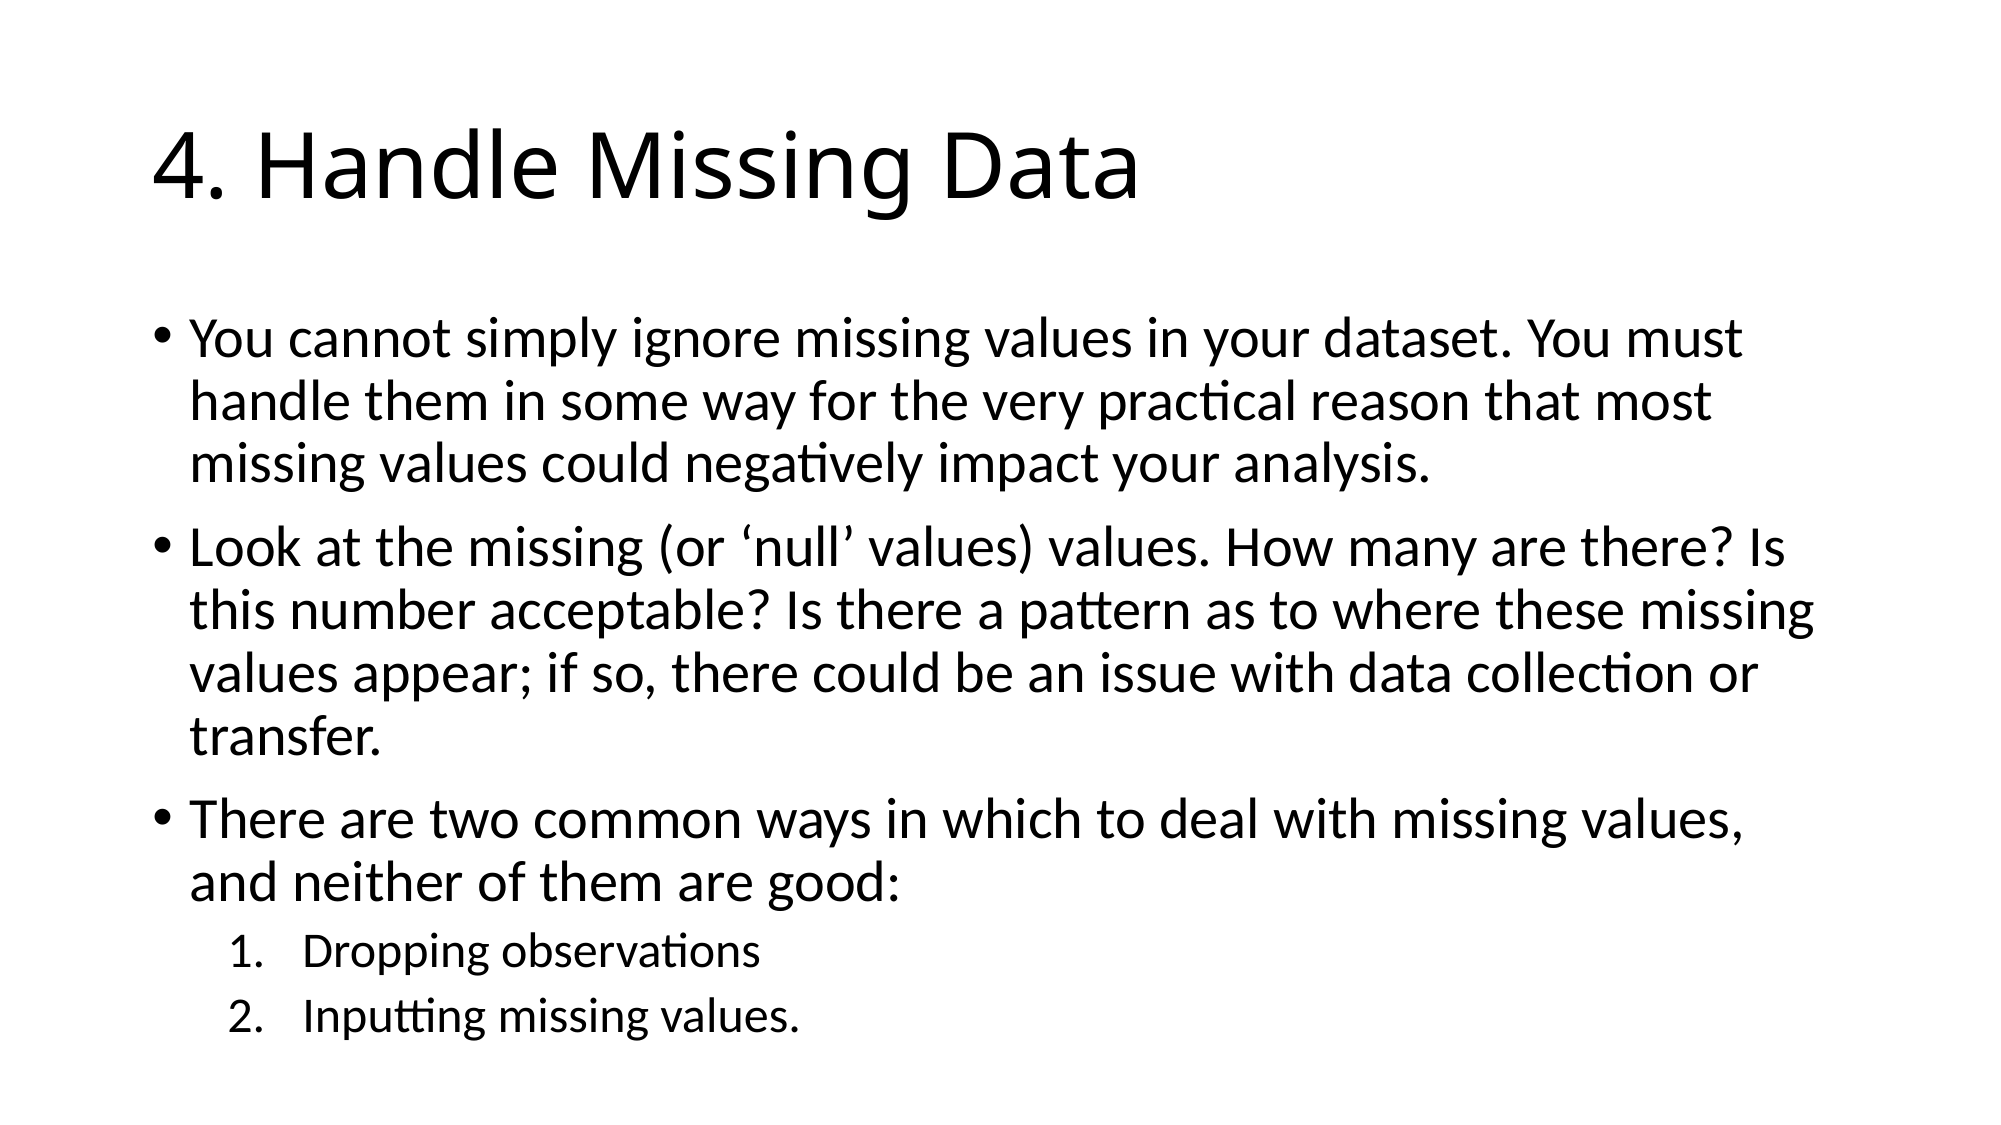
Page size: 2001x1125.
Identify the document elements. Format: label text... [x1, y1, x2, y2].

title 4. Handle Missing Data [137, 59, 1863, 278]
list You cannot simply ignore missing values in your dataset. You must handle them in some way for the very practical reason that most missing values could negatively impact your analysis. Look at the missing (or ‘null’ values) values. How many are there? Is this number acceptable? Is there a pattern as to where these missing values appear; if so, there could be an issue with data collection or transfer. There are two common ways in which to deal with missing values, and neither of them are good: Dropping observations Inputting missing values. [137, 299, 1863, 1088]
